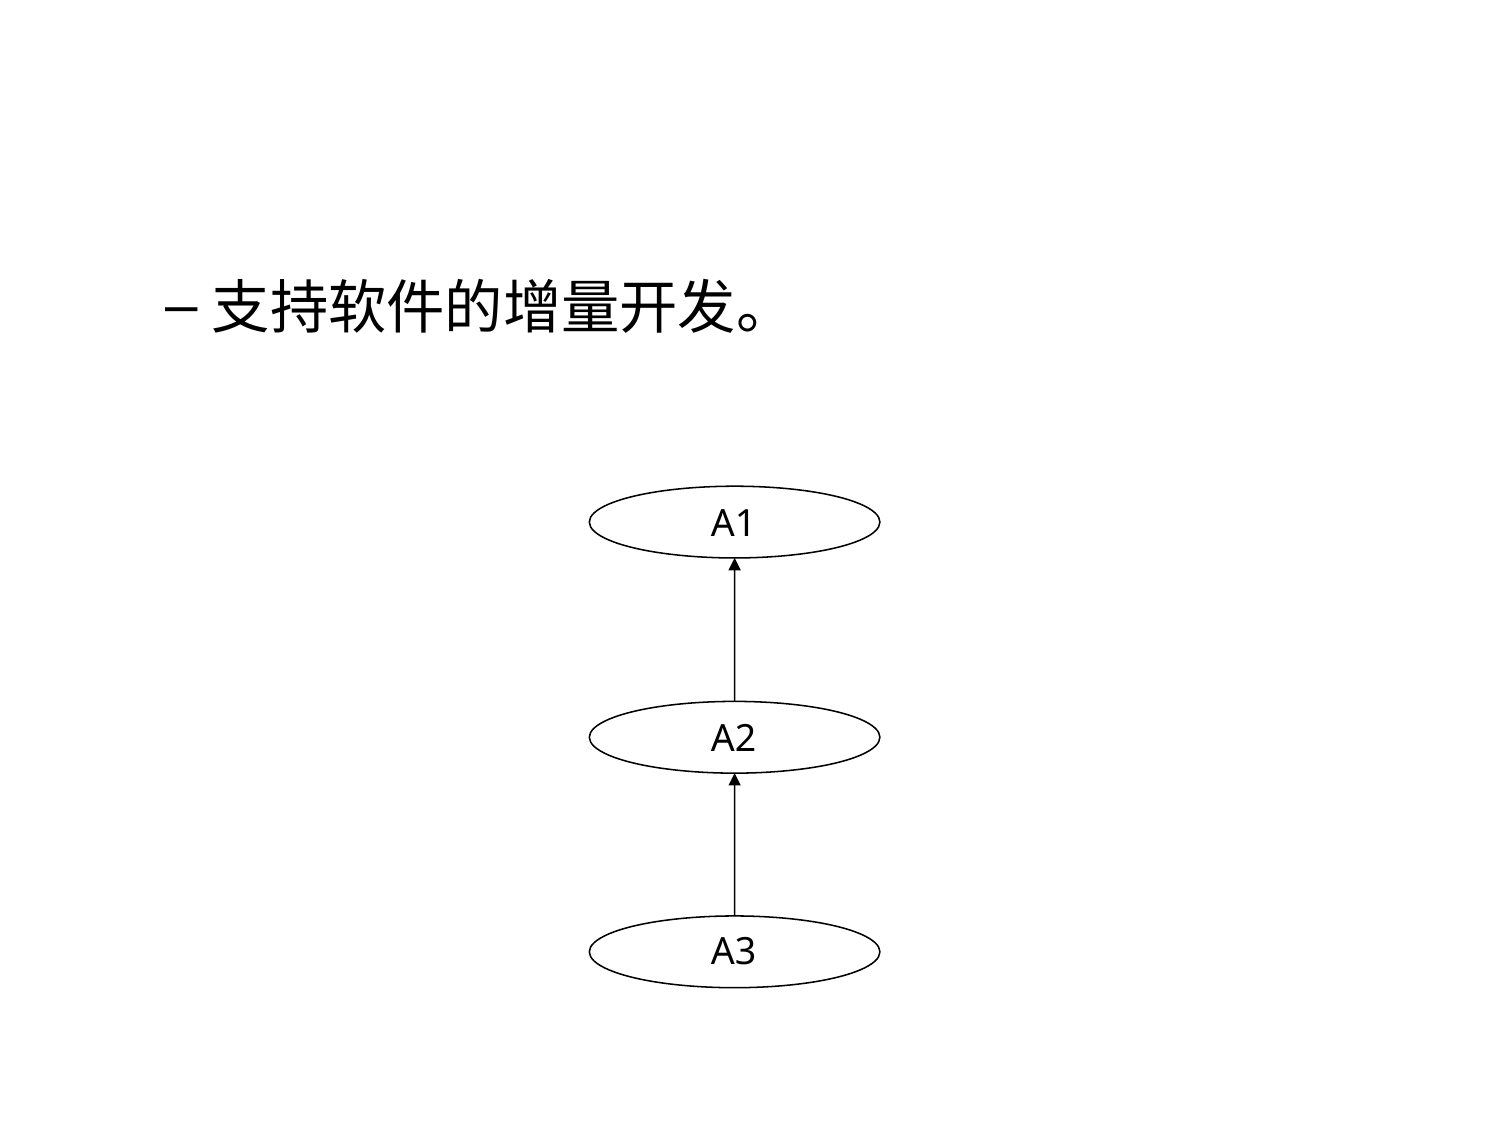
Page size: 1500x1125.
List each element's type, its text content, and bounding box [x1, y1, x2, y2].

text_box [589, 485, 881, 988]
list 支持软件的增量开发。 [75, 262, 1425, 398]
